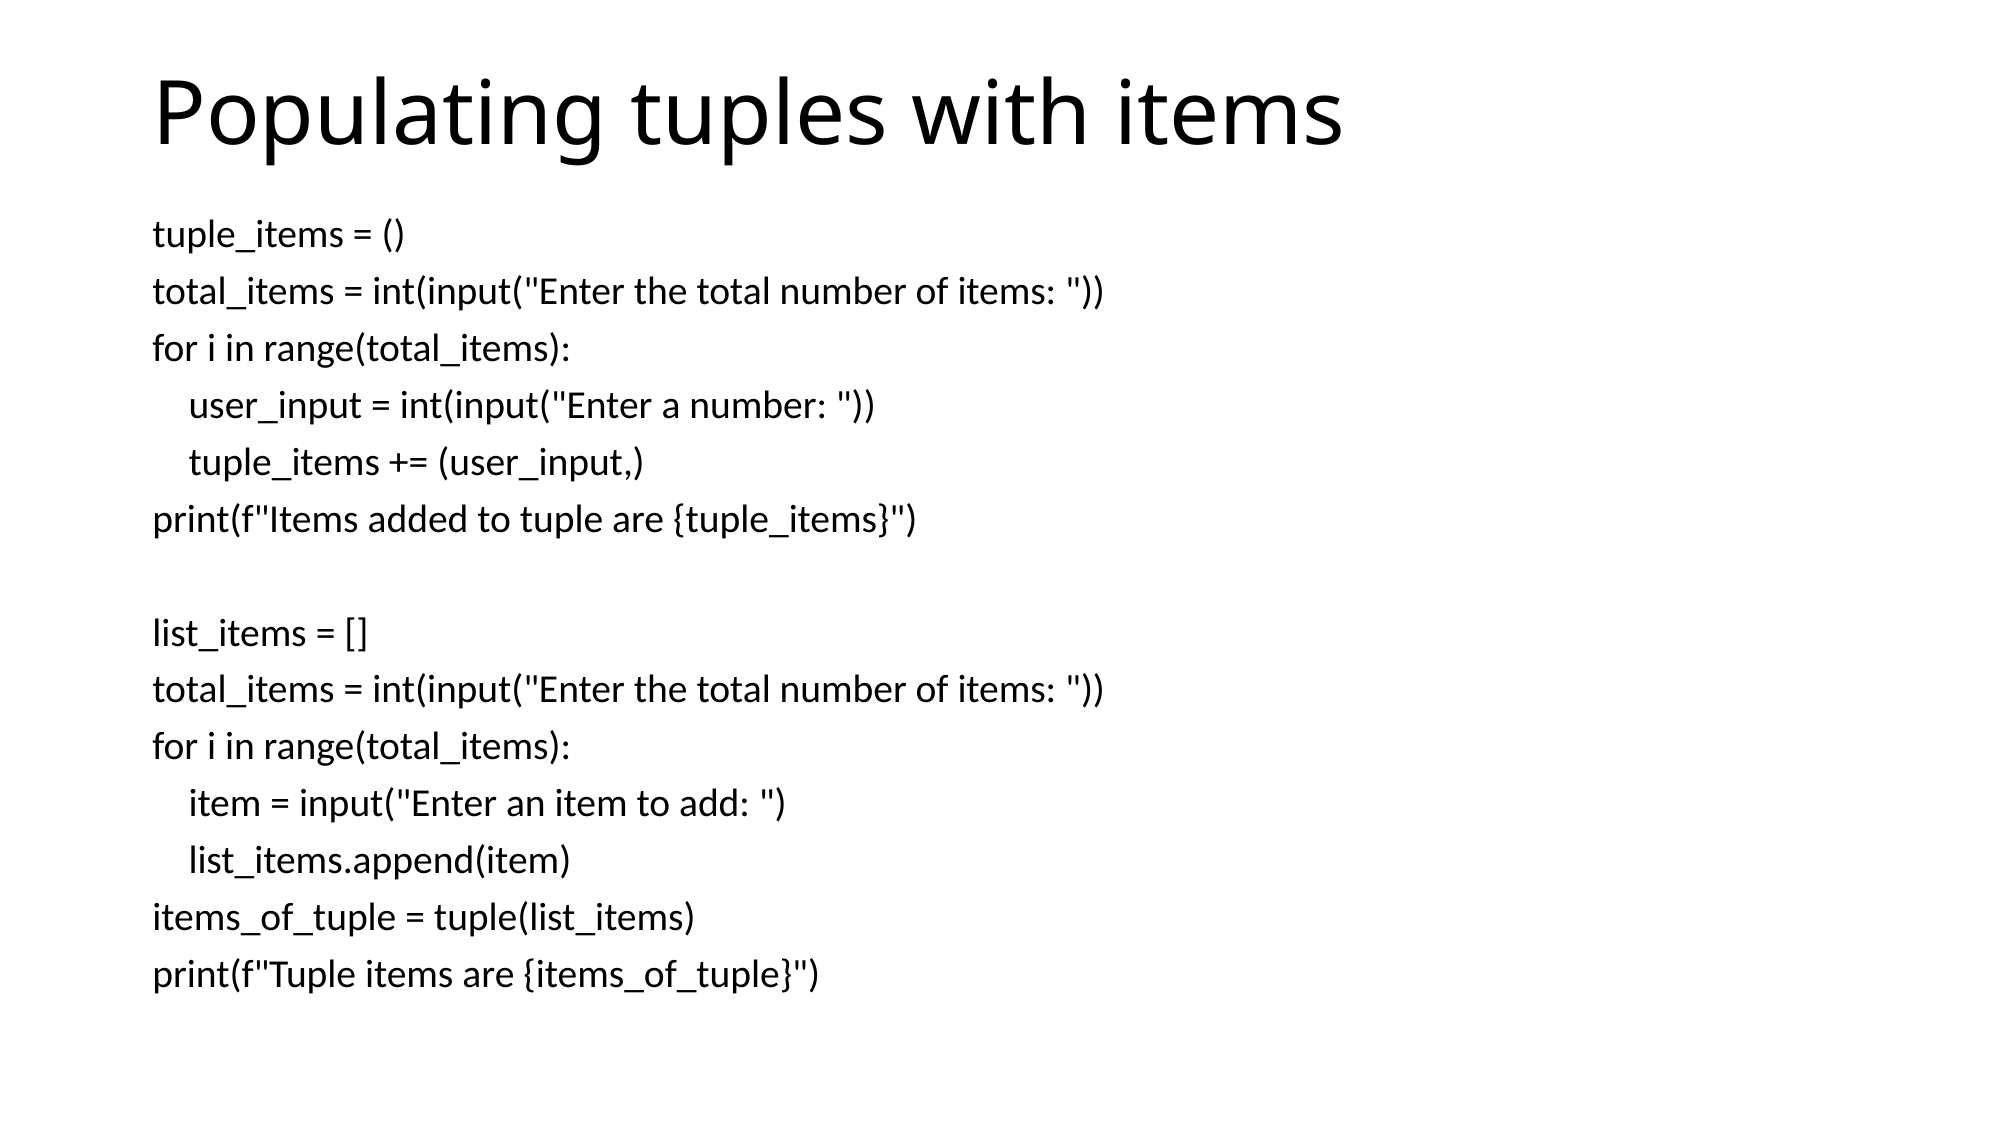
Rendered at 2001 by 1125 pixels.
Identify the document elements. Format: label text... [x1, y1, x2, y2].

list tuple_items = () total_items = int(input("Enter the total number of items: ")) for i in range(total_items): user_input = int(input("Enter a number: ")) tuple_items += (user_input,) print(f"Items added to tuple are {tuple_items}") list_items = [] total_items = int(input("Enter the total number of items: ")) for i in range(total_items): item = input("Enter an item to add: ") list_items.append(item) items_of_tuple = tuple(list_items) print(f"Tuple items are {items_of_tuple}") [137, 206, 1863, 1014]
title Populating tuples with items [137, 59, 1863, 172]
